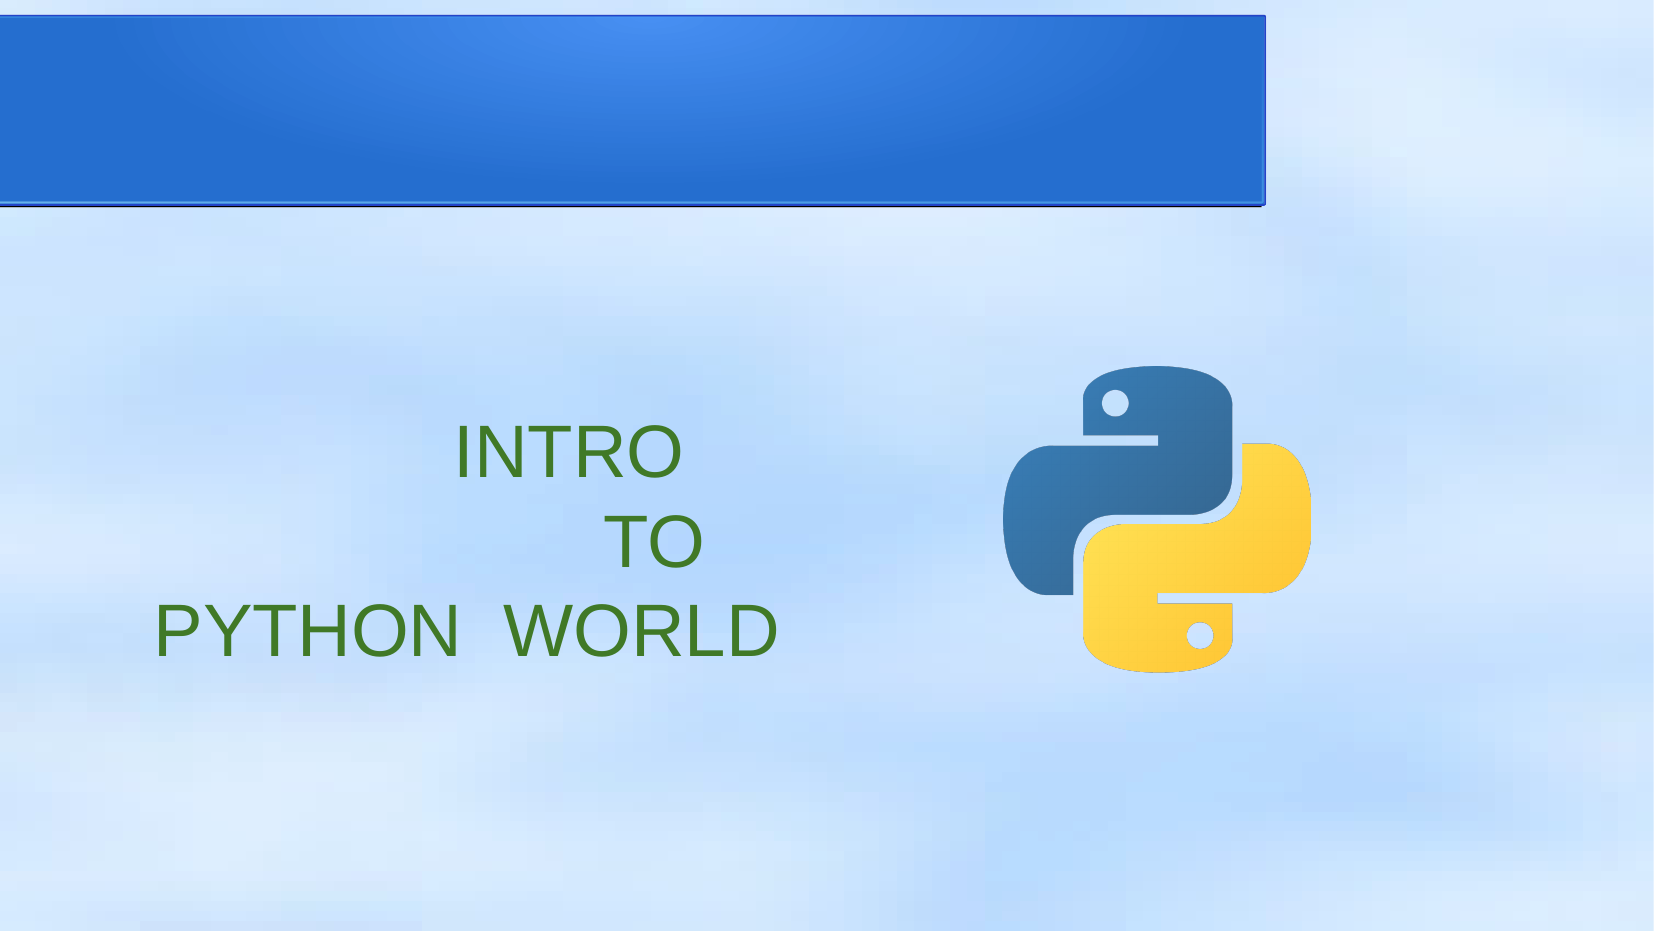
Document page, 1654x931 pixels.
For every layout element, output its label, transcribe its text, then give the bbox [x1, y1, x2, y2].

text_box INTRO TO PYTHON WORLD [153, 354, 945, 721]
picture [0, 0, 1654, 931]
